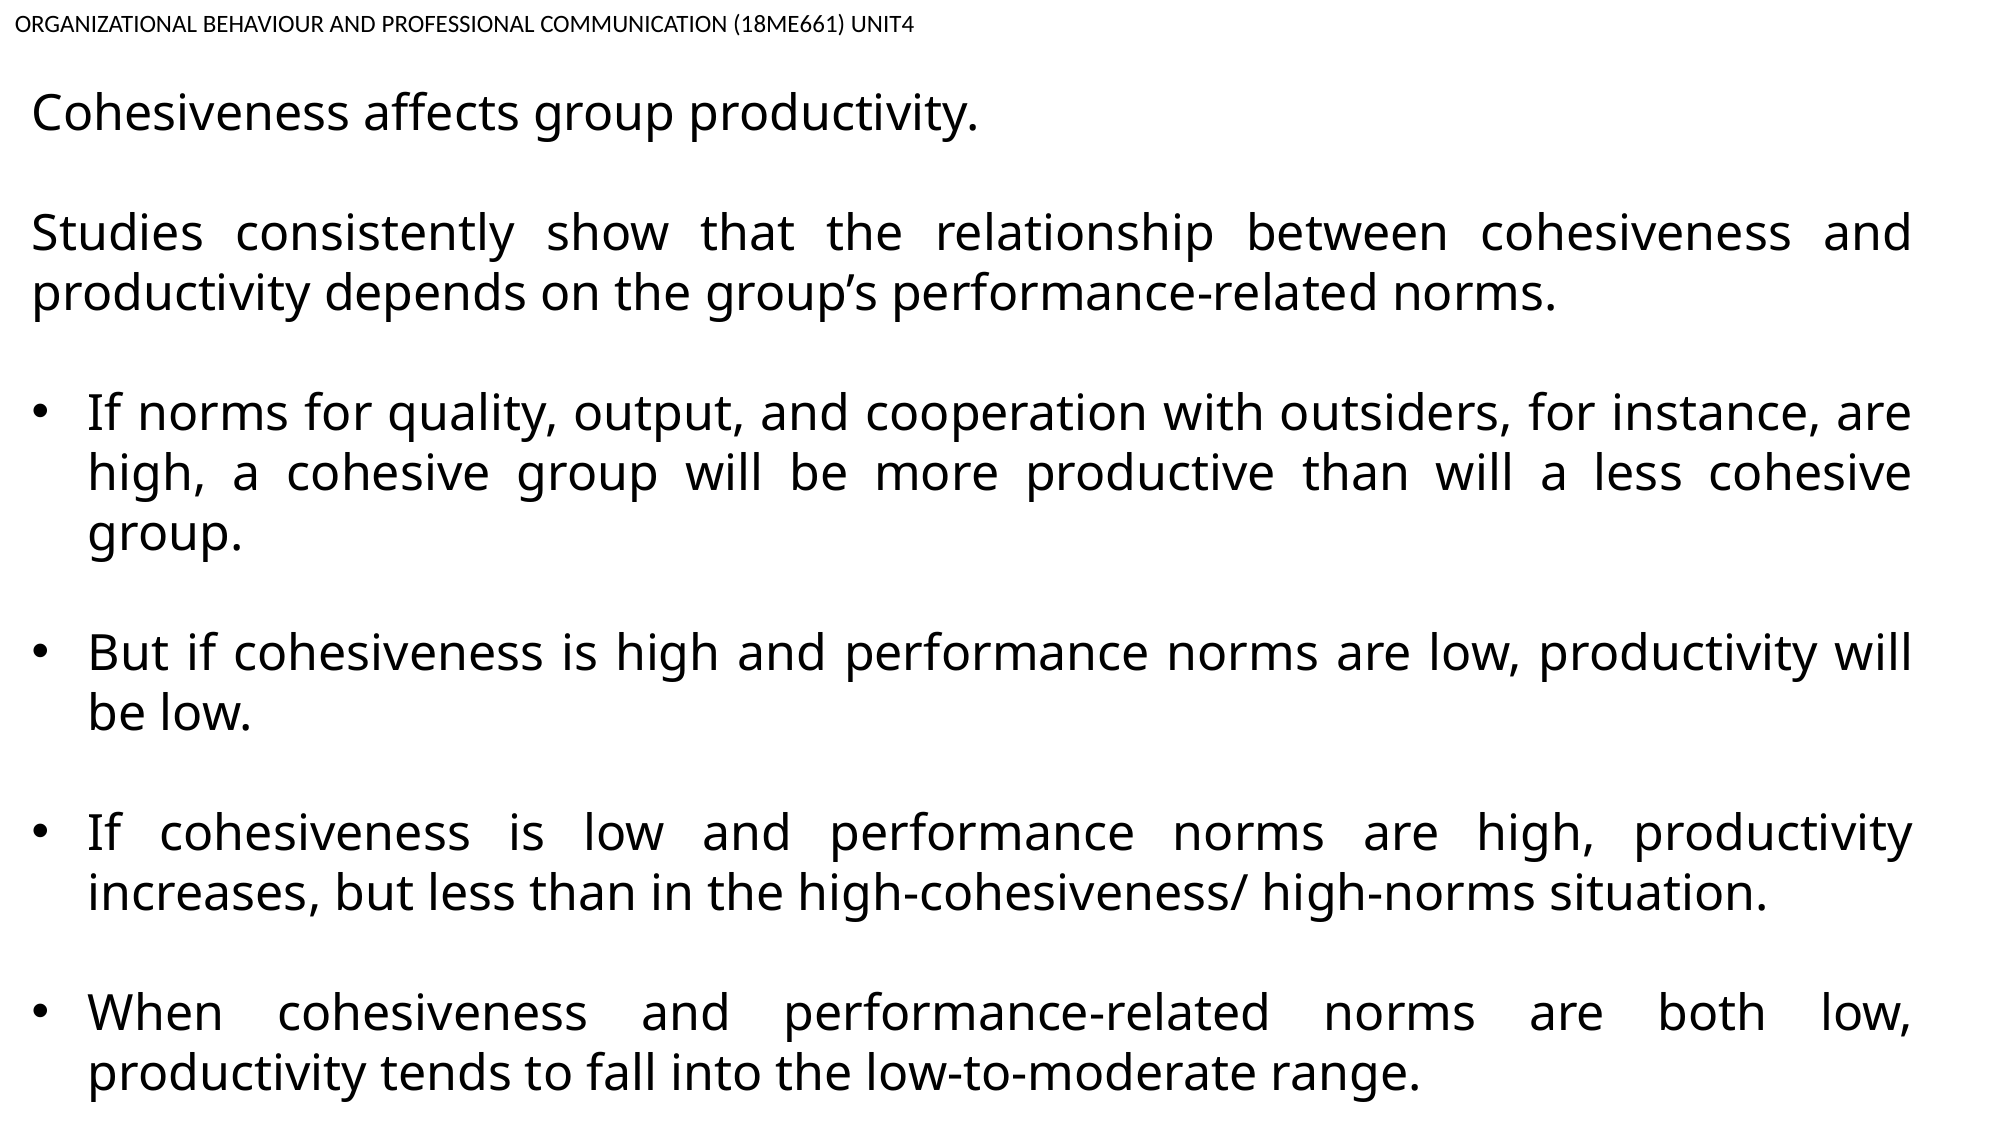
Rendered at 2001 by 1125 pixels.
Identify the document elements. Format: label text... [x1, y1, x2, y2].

text_box Cohesiveness affects group productivity. Studies consistently show that the relationship between cohesiveness and productivity depends on the group’s performance-related norms. If norms for quality, output, and cooperation with outsiders, for instance, are high, a cohesive group will be more productive than will a less cohesive group. But if cohesiveness is high and performance norms are low, productivity will be low. If cohesiveness is low and performance norms are high, productivity increases, but less than in the high-cohesiveness/ high-norms situation. When cohesiveness and performance-related norms are both low, productivity tends to fall into the low-to-moderate range. [16, 72, 1929, 1108]
text_box ORGANIZATIONAL BEHAVIOUR AND PROFESSIONAL COMMUNICATION (18ME661) UNIT4 [0, 0, 1000, 45]
